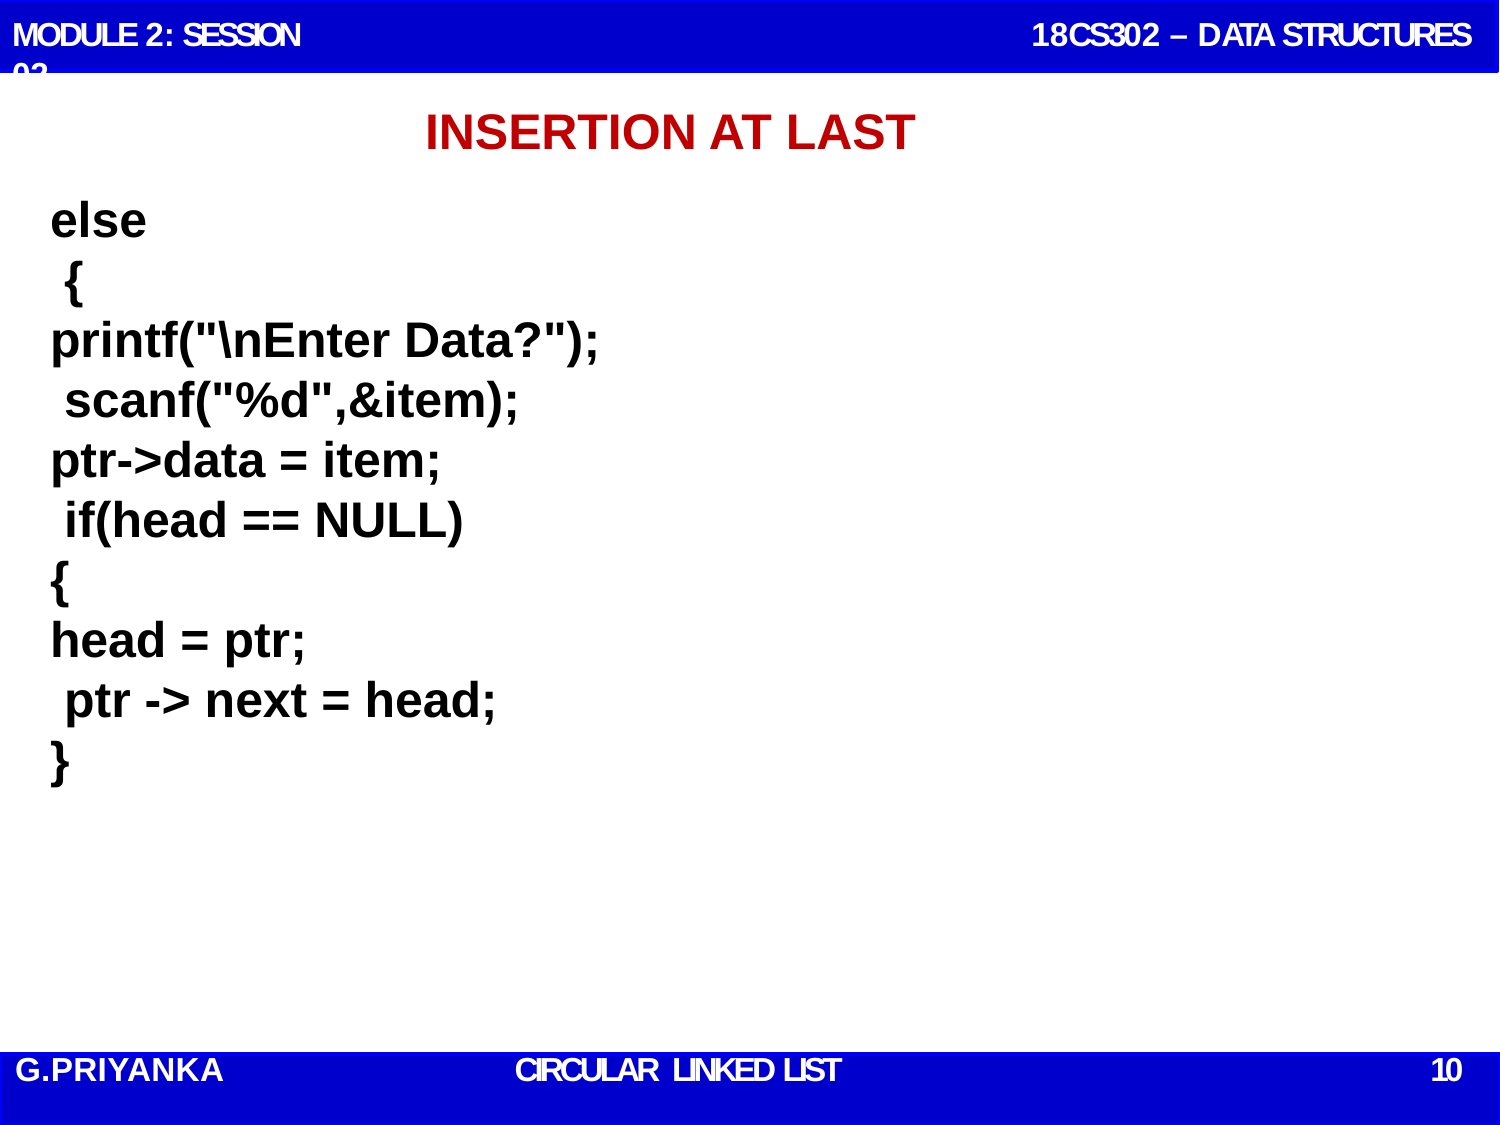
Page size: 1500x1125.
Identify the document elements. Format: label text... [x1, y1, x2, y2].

list else { printf("\nEnter Data?"); scanf("%d",&item); ptr->data = item; if(head == NULL) { head = ptr; ptr -> next = head; } [50, 187, 1450, 794]
text_box [0, 1054, 1500, 1125]
title INSERTION AT LAST [425, 99, 1125, 161]
text_box MODULE 2: SESSION 02 [9, 11, 346, 94]
text_box G.PRIYANKA [10, 1053, 245, 1088]
text_box [0, 0, 1497, 71]
text_box CIRCULAR LINKED LIST 10 [512, 1053, 1487, 1088]
text_box 18CS302 – DATA STRUCTURES [780, 11, 1483, 54]
